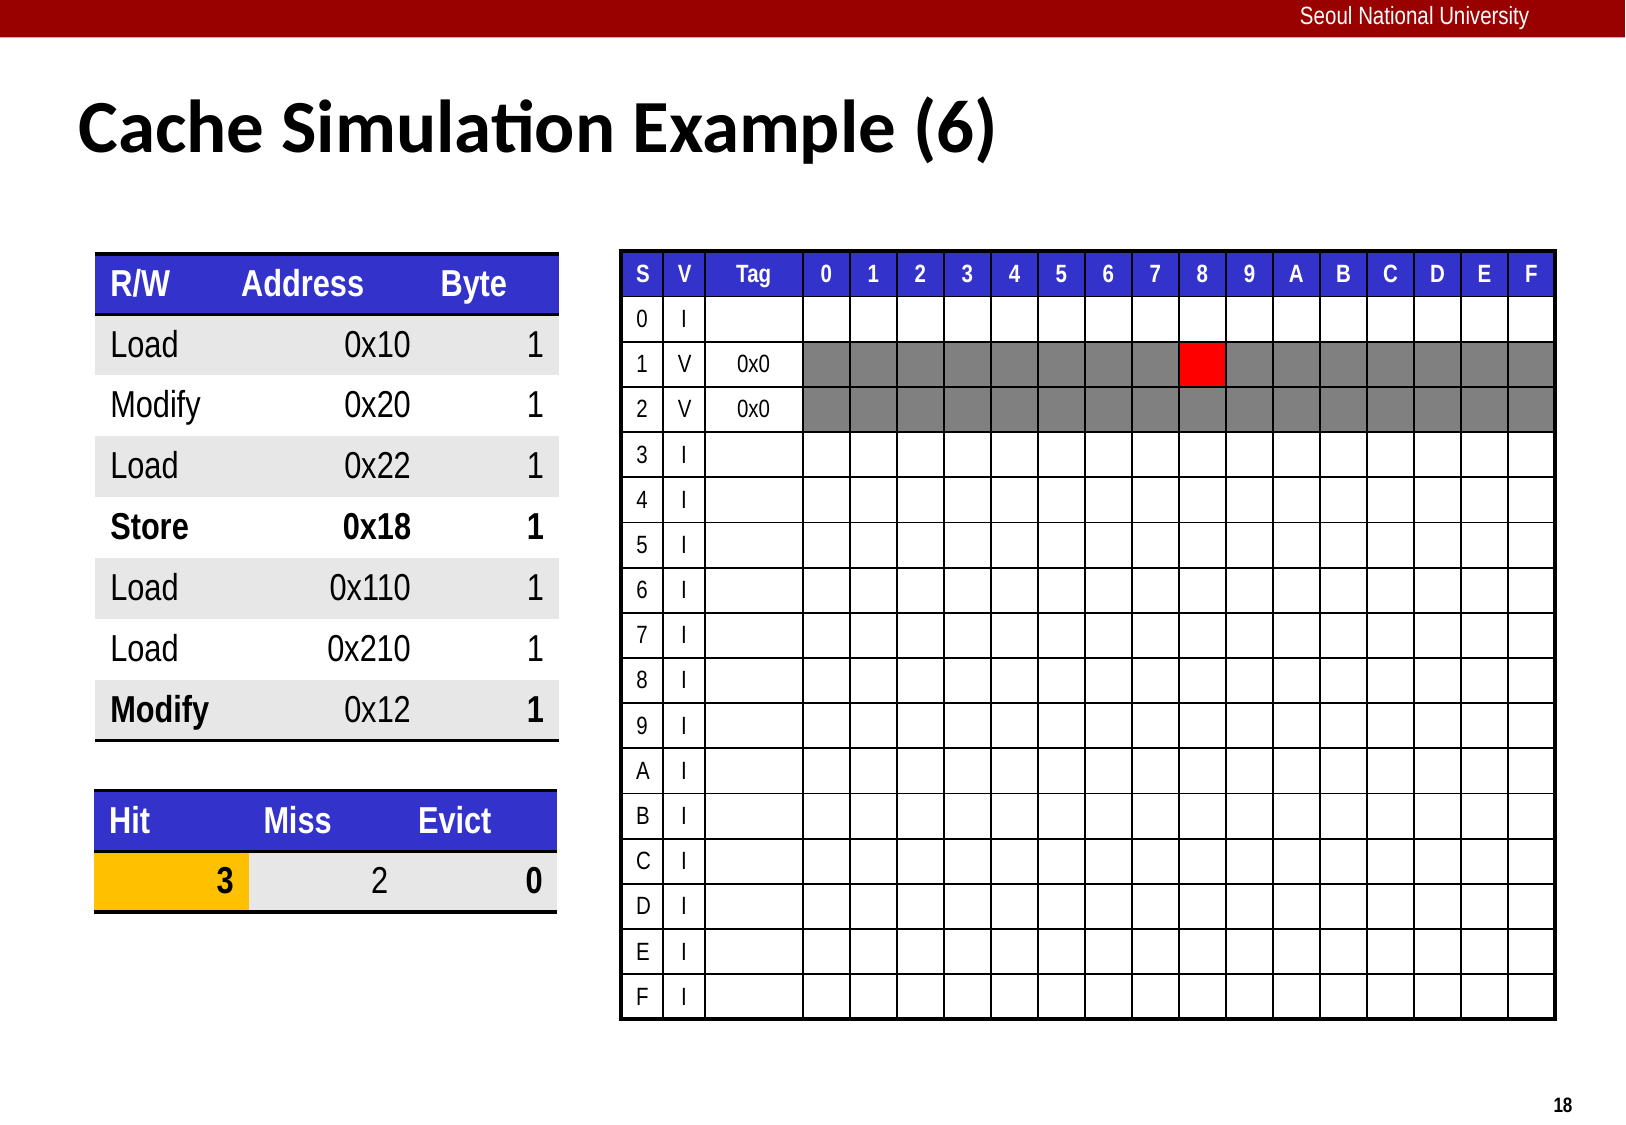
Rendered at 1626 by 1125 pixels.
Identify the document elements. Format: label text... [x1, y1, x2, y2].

table_cell 2 [623, 388, 662, 431]
table_cell [1509, 930, 1553, 973]
table_cell [804, 930, 849, 973]
table_cell [1462, 343, 1507, 386]
table_cell [1180, 614, 1225, 657]
table_cell [1133, 794, 1178, 838]
table_cell [1227, 885, 1272, 928]
table_cell I [664, 569, 704, 612]
table_cell [1274, 749, 1319, 793]
table_cell 1 [426, 558, 559, 619]
table_cell D [623, 885, 662, 928]
table_cell [1321, 478, 1366, 522]
table_cell [1462, 297, 1507, 341]
table_cell [1086, 749, 1131, 793]
table_cell [945, 659, 990, 702]
table_cell [804, 478, 849, 522]
table_cell [1274, 659, 1319, 702]
table_cell [1462, 614, 1507, 657]
table_cell [945, 614, 990, 657]
table_cell Store [95, 497, 226, 558]
table_cell [1039, 433, 1084, 476]
table_cell [804, 704, 849, 747]
table_cell [1086, 794, 1131, 838]
table_cell [1509, 794, 1553, 838]
table_cell [1039, 297, 1084, 341]
table_cell [1509, 659, 1553, 702]
table_cell [1039, 659, 1084, 702]
table_cell [1415, 523, 1460, 567]
table_cell [1415, 930, 1460, 973]
table_cell [898, 840, 943, 883]
table_cell [1133, 297, 1178, 341]
table_cell [1368, 840, 1413, 883]
table_cell I [664, 885, 704, 928]
table_cell I [664, 975, 704, 1017]
table_cell [1274, 297, 1319, 341]
table_cell I [664, 659, 704, 702]
table_cell [1321, 433, 1366, 476]
table_cell [898, 975, 943, 1017]
table_cell 0 [623, 297, 662, 341]
table_header 6 [1086, 253, 1131, 296]
table_cell [1462, 975, 1507, 1017]
table_cell [1462, 478, 1507, 522]
table_cell [945, 885, 990, 928]
table_cell [1180, 749, 1225, 793]
table_cell 0x0 [706, 343, 802, 386]
table_cell [1180, 704, 1225, 747]
table_cell [1086, 885, 1131, 928]
table_cell [1227, 523, 1272, 567]
table_header Hit [94, 792, 249, 850]
table_cell [1133, 840, 1178, 883]
table_cell V [664, 343, 704, 386]
table_header F [1509, 253, 1553, 296]
table_cell [1133, 659, 1178, 702]
table_cell [1509, 749, 1553, 793]
table_cell V [664, 388, 704, 431]
table_cell [898, 659, 943, 702]
table_cell [1039, 614, 1084, 657]
table_cell [804, 794, 849, 838]
table_cell I [664, 794, 704, 838]
table_cell [992, 523, 1037, 567]
table_header 2 [898, 253, 943, 296]
table_cell [898, 478, 943, 522]
table_cell [1086, 930, 1131, 973]
table_cell [1509, 704, 1553, 747]
table_cell [1039, 523, 1084, 567]
table_cell [1368, 343, 1413, 386]
table_header Tag [706, 253, 802, 296]
table_cell [1321, 523, 1366, 567]
table_cell [898, 433, 943, 476]
table_cell [1133, 930, 1178, 973]
table_cell [1415, 433, 1460, 476]
table_cell [1180, 885, 1225, 928]
table_cell [1274, 569, 1319, 612]
table_cell [706, 749, 802, 793]
table_cell [992, 794, 1037, 838]
table_cell [992, 388, 1037, 431]
table_cell 2 [249, 853, 403, 910]
table_cell [992, 749, 1037, 793]
table_header 3 [945, 253, 990, 296]
table_cell [1368, 297, 1413, 341]
table_cell [1321, 975, 1366, 1017]
table_cell I [664, 433, 704, 476]
table_cell [1368, 478, 1413, 522]
table_cell [1227, 930, 1272, 973]
table_cell [1415, 749, 1460, 793]
table_cell [1133, 388, 1178, 431]
table_cell Load [95, 436, 226, 497]
table_cell [804, 388, 849, 431]
table_header 5 [1039, 253, 1084, 296]
table_header A [1274, 253, 1319, 296]
table_cell [1415, 975, 1460, 1017]
table_cell [992, 975, 1037, 1017]
table_cell [1274, 975, 1319, 1017]
table_cell 0 [403, 853, 557, 910]
table_cell [898, 794, 943, 838]
table_cell [1274, 885, 1319, 928]
table_cell [992, 885, 1037, 928]
table_header R/W [95, 256, 226, 313]
table_header 1 [851, 253, 896, 296]
table_cell I [664, 930, 704, 973]
table_cell [1227, 840, 1272, 883]
table_cell [706, 569, 802, 612]
table_cell [804, 975, 849, 1017]
table_cell [706, 297, 802, 341]
table_cell [1509, 840, 1553, 883]
table_cell [1415, 885, 1460, 928]
table_cell 0x10 [226, 316, 426, 375]
table_cell [1509, 433, 1553, 476]
table_cell I [664, 523, 704, 567]
table_cell [1321, 388, 1366, 431]
table_cell 1 [426, 619, 559, 680]
table_cell [851, 343, 896, 386]
table_cell [1180, 975, 1225, 1017]
table_cell [851, 749, 896, 793]
table_cell 1 [426, 316, 559, 375]
table_cell [851, 433, 896, 476]
table_cell [992, 659, 1037, 702]
table_cell [1321, 794, 1366, 838]
table_cell [1415, 297, 1460, 341]
table_cell [1368, 659, 1413, 702]
table_cell [1321, 569, 1366, 612]
table_cell [1368, 388, 1413, 431]
table_cell [1133, 704, 1178, 747]
table_cell 1 [426, 680, 559, 739]
table_cell [1039, 749, 1084, 793]
table_header S [623, 253, 662, 296]
table_cell I [664, 840, 704, 883]
table_cell [804, 523, 849, 567]
table_header B [1321, 253, 1366, 296]
title Cache Simulation Example (6) [63, 60, 1413, 185]
table_cell [1086, 840, 1131, 883]
table_cell [898, 614, 943, 657]
table_cell Load [95, 558, 226, 619]
table_cell [706, 614, 802, 657]
table_cell [1368, 569, 1413, 612]
table_cell [1368, 523, 1413, 567]
table_cell [1509, 975, 1553, 1017]
table_cell [1039, 794, 1084, 838]
table_cell [1086, 704, 1131, 747]
table_cell [1227, 704, 1272, 747]
table_cell [851, 840, 896, 883]
table_header 4 [992, 253, 1037, 296]
table_cell [898, 749, 943, 793]
table_cell [992, 840, 1037, 883]
table_cell [1274, 388, 1319, 431]
table_cell [1462, 704, 1507, 747]
table_cell [1415, 659, 1460, 702]
table_cell [992, 614, 1037, 657]
table_cell [851, 930, 896, 973]
table_cell I [664, 704, 704, 747]
table_cell [945, 749, 990, 793]
table_cell I [664, 614, 704, 657]
table_cell [945, 433, 990, 476]
table_cell [1368, 749, 1413, 793]
table_cell [1274, 433, 1319, 476]
table_cell [1133, 885, 1178, 928]
table_cell [945, 704, 990, 747]
table_cell [1509, 614, 1553, 657]
table_cell [851, 794, 896, 838]
table_cell [706, 930, 802, 973]
table_cell [898, 388, 943, 431]
table_header 9 [1227, 253, 1272, 296]
table_cell A [623, 749, 662, 793]
table_cell [1415, 794, 1460, 838]
table_cell [1133, 614, 1178, 657]
table_cell [898, 569, 943, 612]
table_cell [1039, 478, 1084, 522]
table_cell 0x12 [226, 680, 426, 739]
table_header Evict [403, 792, 557, 850]
table_cell [1227, 388, 1272, 431]
table_cell [1227, 297, 1272, 341]
table_cell 0x110 [226, 558, 426, 619]
table_cell [898, 885, 943, 928]
table_cell [1180, 523, 1225, 567]
table_cell [1133, 569, 1178, 612]
table_cell [706, 704, 802, 747]
table_cell [1321, 749, 1366, 793]
table_cell 3 [623, 433, 662, 476]
table_header Byte [426, 256, 559, 313]
table_cell Modify [95, 375, 226, 436]
table_cell 1 [623, 343, 662, 386]
table_cell [706, 794, 802, 838]
table_cell [1321, 297, 1366, 341]
table_cell [1227, 975, 1272, 1017]
table_cell [1368, 930, 1413, 973]
table_cell [992, 297, 1037, 341]
table_cell [1368, 433, 1413, 476]
table_cell [1086, 343, 1131, 386]
table_cell 5 [623, 523, 662, 567]
table_cell [1180, 478, 1225, 522]
table_cell [1227, 659, 1272, 702]
table_cell [1039, 975, 1084, 1017]
table_cell [706, 840, 802, 883]
table_header E [1462, 253, 1507, 296]
table_cell [804, 297, 849, 341]
table_cell [1321, 343, 1366, 386]
table_cell [851, 478, 896, 522]
table_cell [1462, 659, 1507, 702]
table_cell [804, 614, 849, 657]
table_cell [1321, 930, 1366, 973]
table_cell 3 [94, 853, 249, 910]
table_cell 0x18 [226, 497, 426, 558]
table_cell [1509, 478, 1553, 522]
table_cell [1509, 523, 1553, 567]
table_cell 6 [623, 569, 662, 612]
table_cell [898, 704, 943, 747]
table_cell C [623, 840, 662, 883]
table_cell 7 [623, 614, 662, 657]
table_header 8 [1180, 253, 1225, 296]
table_cell [1274, 523, 1319, 567]
table_cell [1321, 614, 1366, 657]
table_cell [992, 478, 1037, 522]
table_cell [992, 343, 1037, 386]
table_cell [1180, 794, 1225, 838]
table_cell [1227, 614, 1272, 657]
table_cell Modify [95, 680, 226, 739]
table_cell [706, 659, 802, 702]
table_header D [1415, 253, 1460, 296]
table_cell [851, 614, 896, 657]
table_cell [1180, 930, 1225, 973]
table_cell [1180, 569, 1225, 612]
table_cell [1462, 523, 1507, 567]
table_cell [992, 704, 1037, 747]
table_cell [945, 388, 990, 431]
table_cell [1039, 840, 1084, 883]
table_cell B [623, 794, 662, 838]
table_cell [1180, 297, 1225, 341]
table_cell [992, 930, 1037, 973]
table_cell [1227, 794, 1272, 838]
table_header 0 [804, 253, 849, 296]
table_header Address [226, 256, 426, 313]
table_cell Load [95, 316, 226, 375]
table_cell [1039, 704, 1084, 747]
table_cell [1086, 614, 1131, 657]
table_cell [851, 297, 896, 341]
table_cell 1 [426, 375, 559, 436]
table_cell [992, 433, 1037, 476]
table_cell [1368, 885, 1413, 928]
table_cell [851, 388, 896, 431]
table_cell [1462, 930, 1507, 973]
table_cell [706, 885, 802, 928]
table_cell [1086, 975, 1131, 1017]
table_cell [945, 297, 990, 341]
table_cell [945, 930, 990, 973]
table_cell [1509, 885, 1553, 928]
table_cell [1180, 840, 1225, 883]
table_cell [1133, 749, 1178, 793]
table_cell [1274, 614, 1319, 657]
table_cell [1133, 523, 1178, 567]
table_cell [1462, 749, 1507, 793]
table_cell [804, 885, 849, 928]
table_cell [1462, 794, 1507, 838]
table_cell [898, 297, 943, 341]
table_cell [1462, 433, 1507, 476]
table_cell [1462, 885, 1507, 928]
table_cell [898, 930, 943, 973]
table_cell [1462, 569, 1507, 612]
table_cell [1274, 704, 1319, 747]
table_cell E [623, 930, 662, 973]
table_cell I [664, 478, 704, 522]
table_cell [1321, 885, 1366, 928]
table_cell [1415, 569, 1460, 612]
table_header Miss [249, 792, 403, 850]
table_cell [804, 343, 849, 386]
table_cell [992, 569, 1037, 612]
table_cell [945, 840, 990, 883]
table_cell [1415, 840, 1460, 883]
table_cell [1509, 569, 1553, 612]
table_cell [1368, 704, 1413, 747]
table_cell [945, 569, 990, 612]
table_cell 0x22 [226, 436, 426, 497]
table_cell [851, 569, 896, 612]
table_cell [1415, 704, 1460, 747]
table_cell [945, 794, 990, 838]
table_cell [1039, 343, 1084, 386]
table_cell [804, 840, 849, 883]
table_cell [1462, 840, 1507, 883]
table_cell [945, 478, 990, 522]
table_cell [1180, 659, 1225, 702]
table_cell [1274, 794, 1319, 838]
table_cell [804, 433, 849, 476]
table_cell [1274, 478, 1319, 522]
table_cell [1227, 569, 1272, 612]
table_cell [706, 975, 802, 1017]
table_cell 0x0 [706, 388, 802, 431]
table_cell 8 [623, 659, 662, 702]
table_cell [1274, 840, 1319, 883]
table_cell 9 [623, 704, 662, 747]
table_cell [1368, 614, 1413, 657]
table_cell [1133, 433, 1178, 476]
table_cell F [623, 975, 662, 1017]
table_cell [851, 975, 896, 1017]
table_cell [1086, 478, 1131, 522]
table_cell [851, 704, 896, 747]
table_cell [706, 433, 802, 476]
table_header C [1368, 253, 1413, 296]
table_cell [1227, 749, 1272, 793]
table_cell [1274, 930, 1319, 973]
table_cell [1321, 659, 1366, 702]
table_cell 0x20 [226, 375, 426, 436]
table_cell [804, 749, 849, 793]
table_cell 1 [426, 497, 559, 558]
table_cell [1086, 297, 1131, 341]
table_cell [1039, 930, 1084, 973]
table_cell I [664, 297, 704, 341]
table_cell [945, 975, 990, 1017]
table_cell [1274, 343, 1319, 386]
table_cell [1180, 433, 1225, 476]
table_header V [664, 253, 704, 296]
table_cell [1415, 388, 1460, 431]
table_cell [706, 478, 802, 522]
table_cell [1086, 569, 1131, 612]
table_cell [1086, 523, 1131, 567]
table_cell [898, 523, 943, 567]
table_cell [1086, 388, 1131, 431]
table_cell [851, 523, 896, 567]
table_cell Load [95, 619, 226, 680]
table_cell [898, 343, 943, 386]
table_cell [1180, 388, 1225, 431]
table_cell [706, 523, 802, 567]
table_cell [1227, 433, 1272, 476]
table_cell [1227, 478, 1272, 522]
table_cell [1415, 614, 1460, 657]
table_cell I [664, 749, 704, 793]
table_cell [1180, 343, 1225, 386]
table_cell [1039, 885, 1084, 928]
table_cell [1509, 343, 1553, 386]
table_cell [1415, 343, 1460, 386]
table_cell [1086, 433, 1131, 476]
table_cell 0x210 [226, 619, 426, 680]
table_cell 4 [623, 478, 662, 522]
table_cell [1509, 388, 1553, 431]
table_cell 1 [426, 436, 559, 497]
table_cell [1133, 975, 1178, 1017]
table_cell [1321, 704, 1366, 747]
table_cell [945, 523, 990, 567]
table_cell [1227, 343, 1272, 386]
table_cell [1415, 478, 1460, 522]
table_cell [1133, 343, 1178, 386]
table_cell [1133, 478, 1178, 522]
table_cell [1039, 569, 1084, 612]
table_cell [804, 569, 849, 612]
table_cell [1039, 388, 1084, 431]
table_cell [804, 659, 849, 702]
table_cell [1462, 388, 1507, 431]
table_cell [1086, 659, 1131, 702]
table_cell [945, 343, 990, 386]
table_cell [1368, 975, 1413, 1017]
table_cell [1321, 840, 1366, 883]
table_cell [1368, 794, 1413, 838]
table_cell [851, 659, 896, 702]
table_header 7 [1133, 253, 1178, 296]
table_cell [851, 885, 896, 928]
table_cell [1509, 297, 1553, 341]
